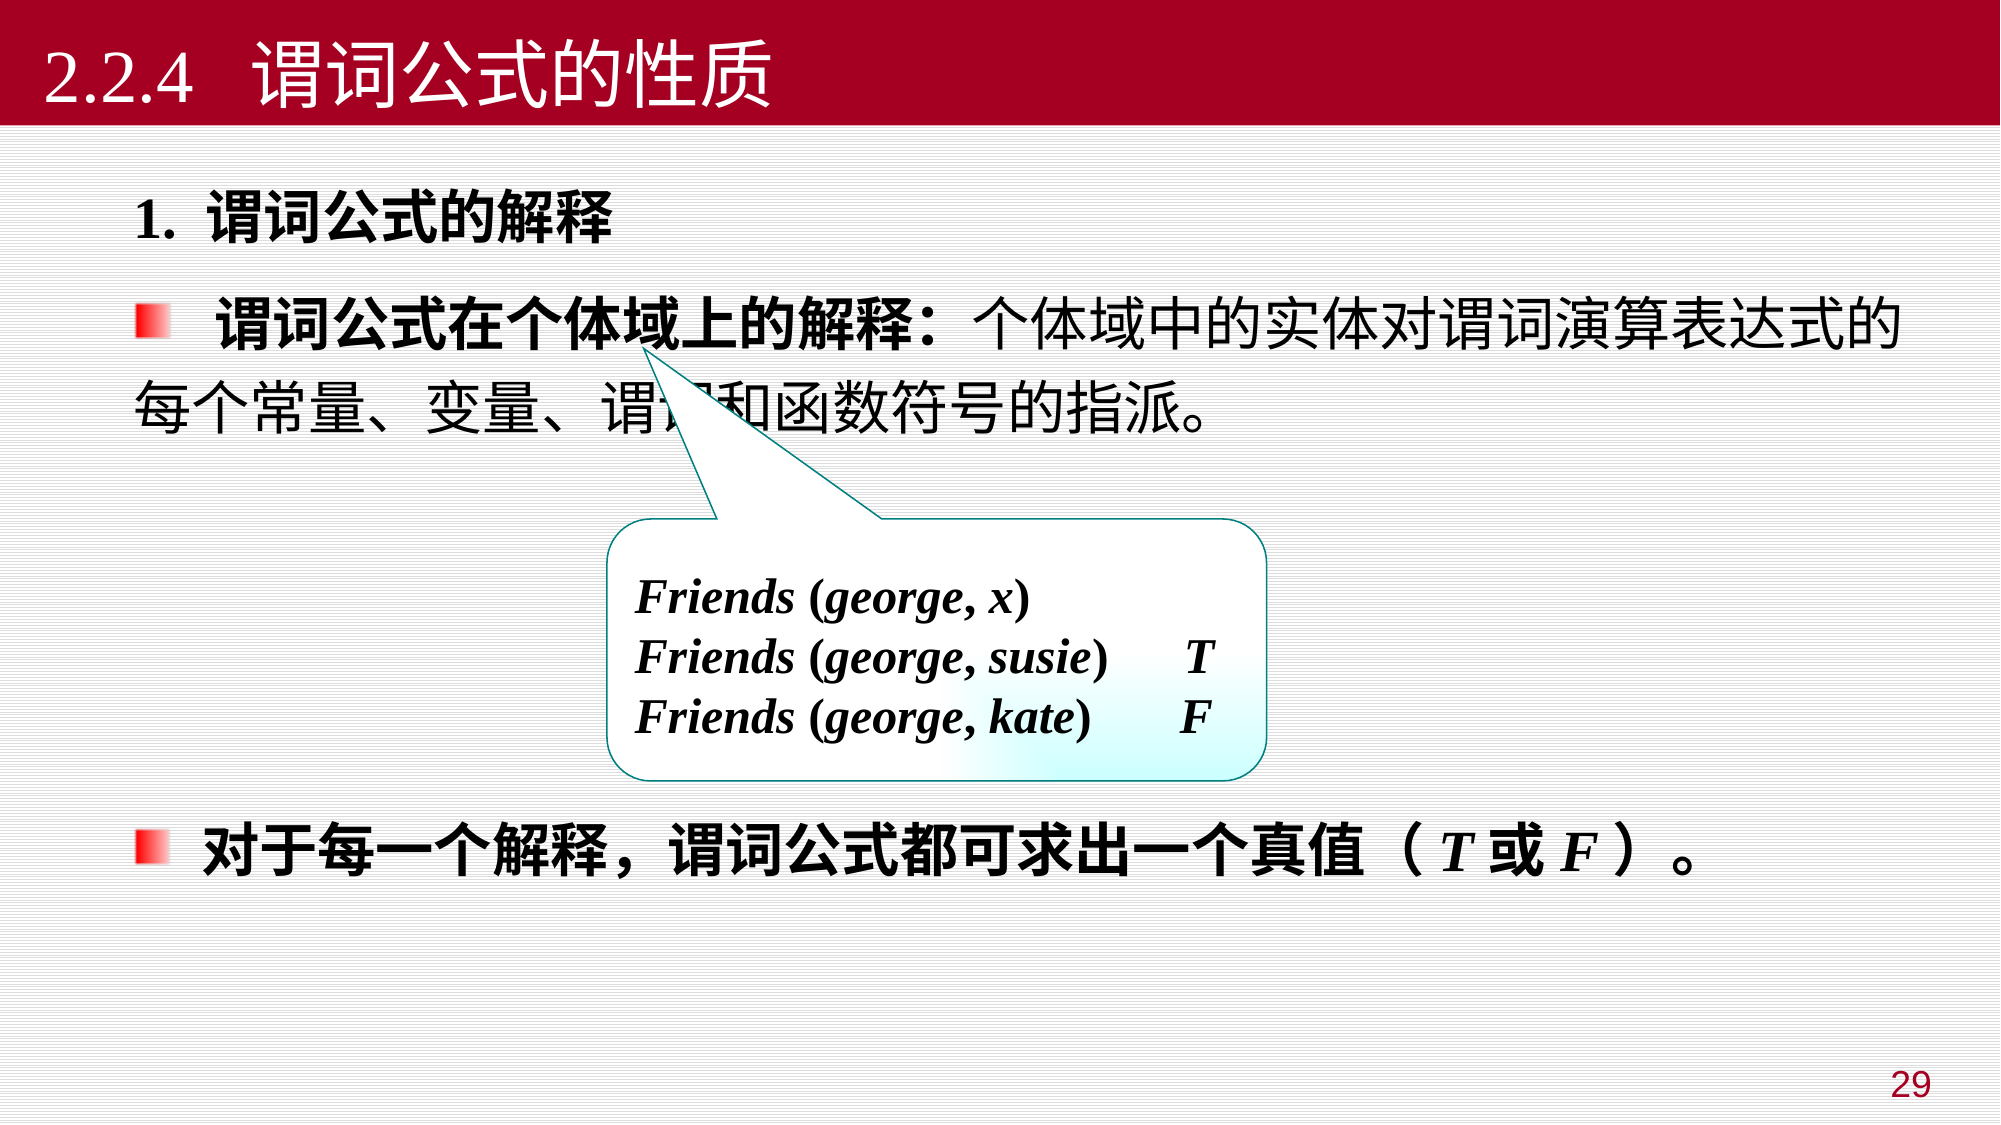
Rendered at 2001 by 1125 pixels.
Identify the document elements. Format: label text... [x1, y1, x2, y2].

picture [133, 301, 175, 343]
title 2.2.4 谓词公式的性质 [0, 0, 2000, 126]
list 1. 谓词公式的解释 谓词公式在个体域上的解释：个体域中的实体对谓词演算表达式的每个常量、变量、谓词和函数符号的指派。 [118, 158, 1922, 1045]
slide_number 29 [1479, 1052, 1948, 1125]
text_box Friends (george, x) Friends (george, susie) T Friends (george, kate) F [606, 348, 1267, 781]
text_box 对于每一个解释，谓词公式都可求出一个真值（T或F）。 [118, 792, 1715, 891]
picture [133, 827, 174, 869]
